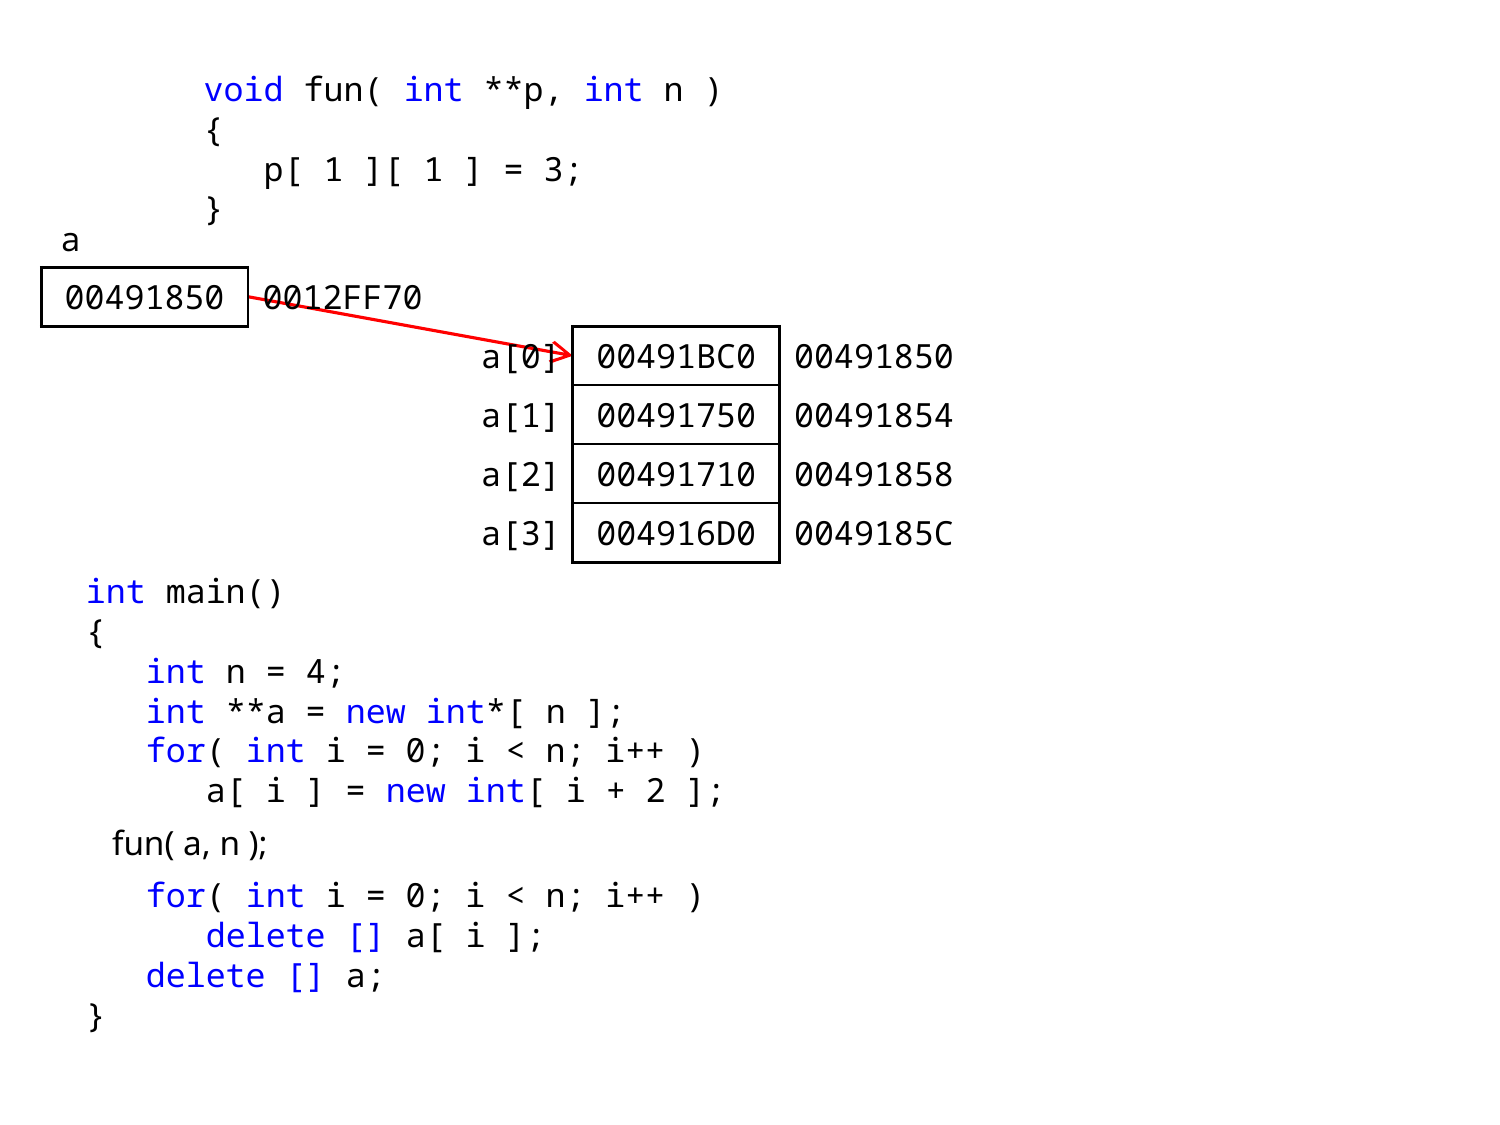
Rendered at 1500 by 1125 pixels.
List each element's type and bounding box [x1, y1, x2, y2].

table_header [574, 328, 778, 384]
table_cell [574, 504, 778, 561]
text_box [188, 60, 750, 238]
table_cell [574, 445, 778, 502]
table_cell [781, 385, 986, 562]
table_header [249, 267, 571, 385]
table_cell [337, 385, 571, 562]
list [70, 562, 751, 1036]
text_box [41, 208, 101, 268]
table_header [781, 326, 986, 385]
table_cell [574, 386, 778, 443]
table_header [43, 269, 247, 325]
